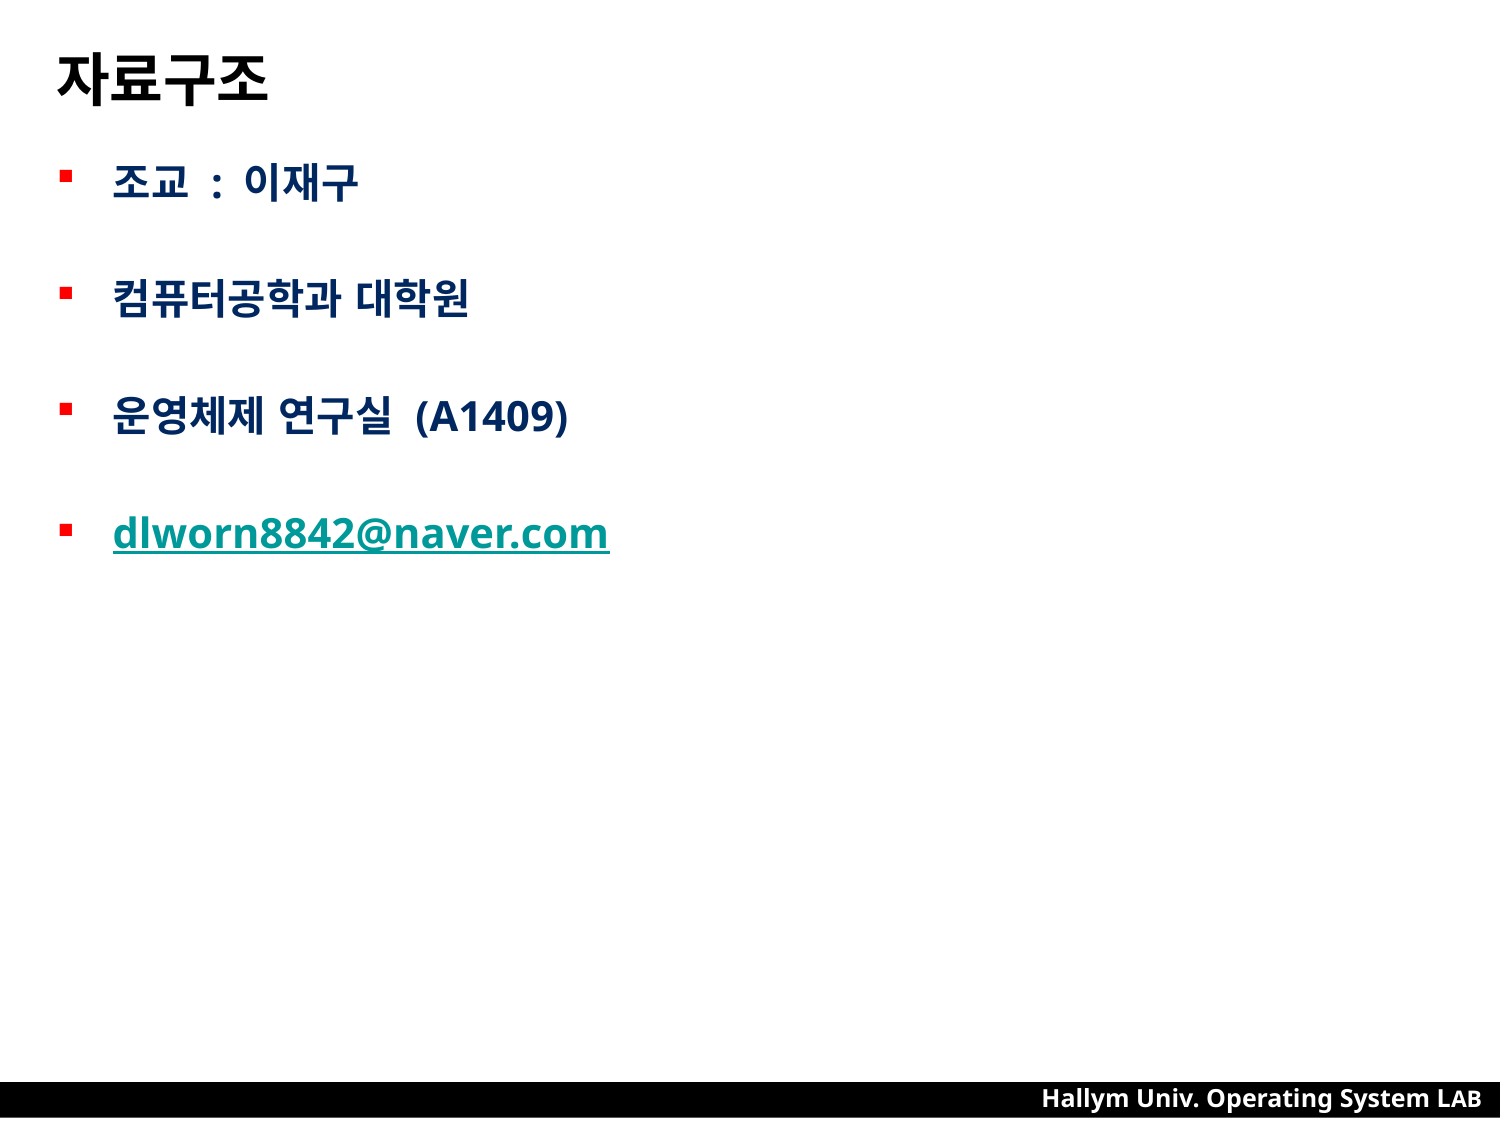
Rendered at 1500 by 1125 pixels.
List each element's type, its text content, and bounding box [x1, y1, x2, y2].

title 자료구조 [40, 18, 1460, 138]
list 조교 : 이재구 컴퓨터공학과 대학원 운영체제 연구실 (A1409) dlworn8842@naver.com [40, 148, 1460, 1035]
